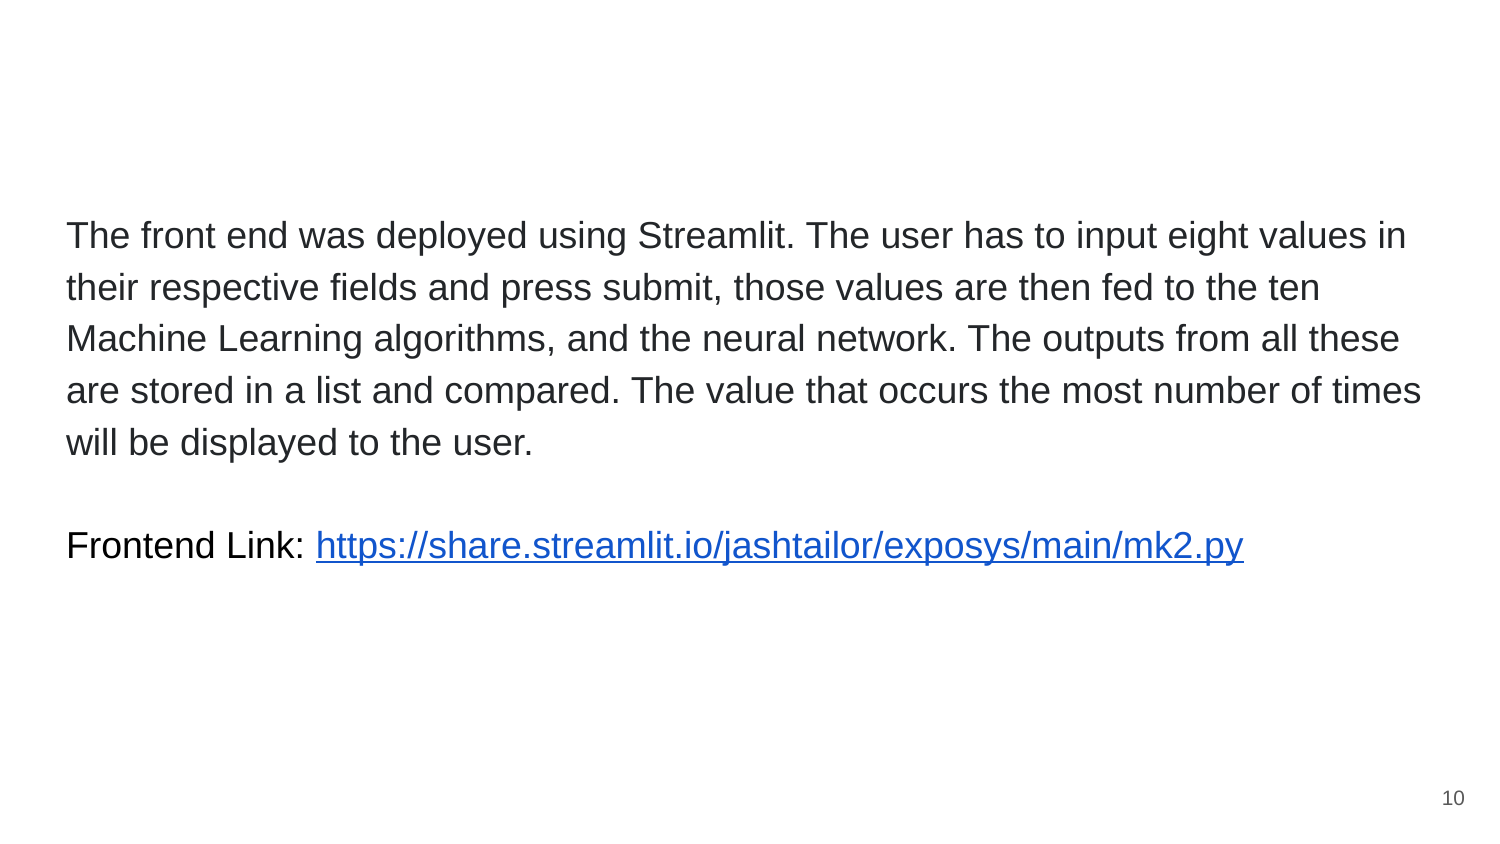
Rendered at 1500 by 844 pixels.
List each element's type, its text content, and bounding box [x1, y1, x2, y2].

slide_number ‹#› [1389, 764, 1480, 830]
list The front end was deployed using Streamlit. The user has to input eight values in their respective fields and press submit, those values are then fed to the ten Machine Learning algorithms, and the neural network. The outputs from all these are stored in a list and compared. The value that occurs the most number of times will be displayed to the user. Frontend Link: https://share.streamlit.io/jashtailor/exposys/main/mk2.py [51, 189, 1449, 750]
